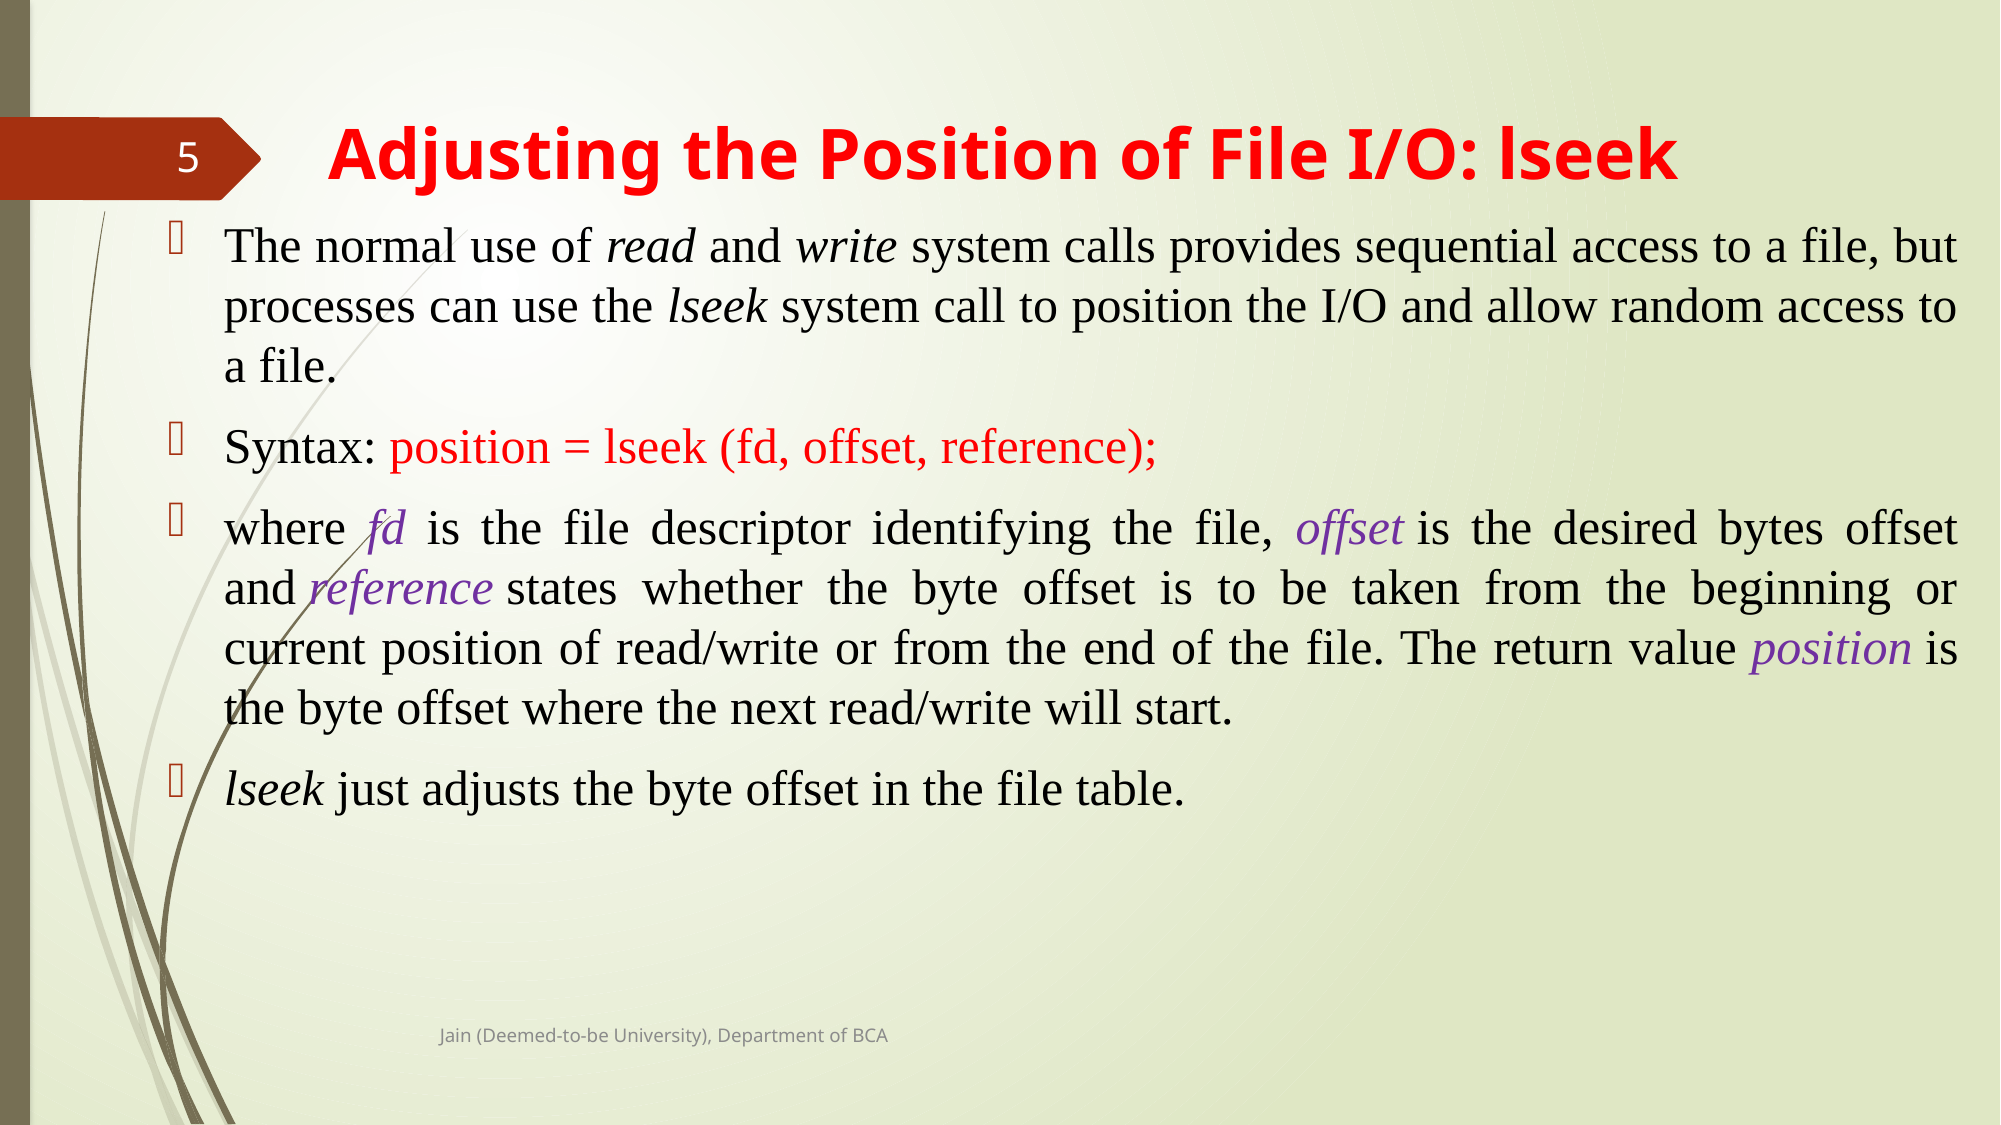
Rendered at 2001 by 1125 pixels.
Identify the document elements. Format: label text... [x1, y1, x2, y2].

footer Jain (Deemed-to-be University), Department of BCA [424, 1019, 1675, 1067]
title Adjusting the Position of File I/O: lseek [313, 102, 1708, 211]
slide_number 5 [87, 129, 216, 190]
list The normal use of read and write system calls provides sequential access to a file, but processes can use the lseek system call to position the I/O and allow random access to a file. Syntax: position = lseek (fd, offset, reference); where fd is the file descriptor identifying the file, offset is the desired bytes offset and reference states whether the byte offset is to be taken from the beginning or current position of read/write or from the end of the file. The return value position is the byte offset where the next read/write will start. lseek just adjusts the byte offset in the file table. [152, 205, 1974, 1019]
